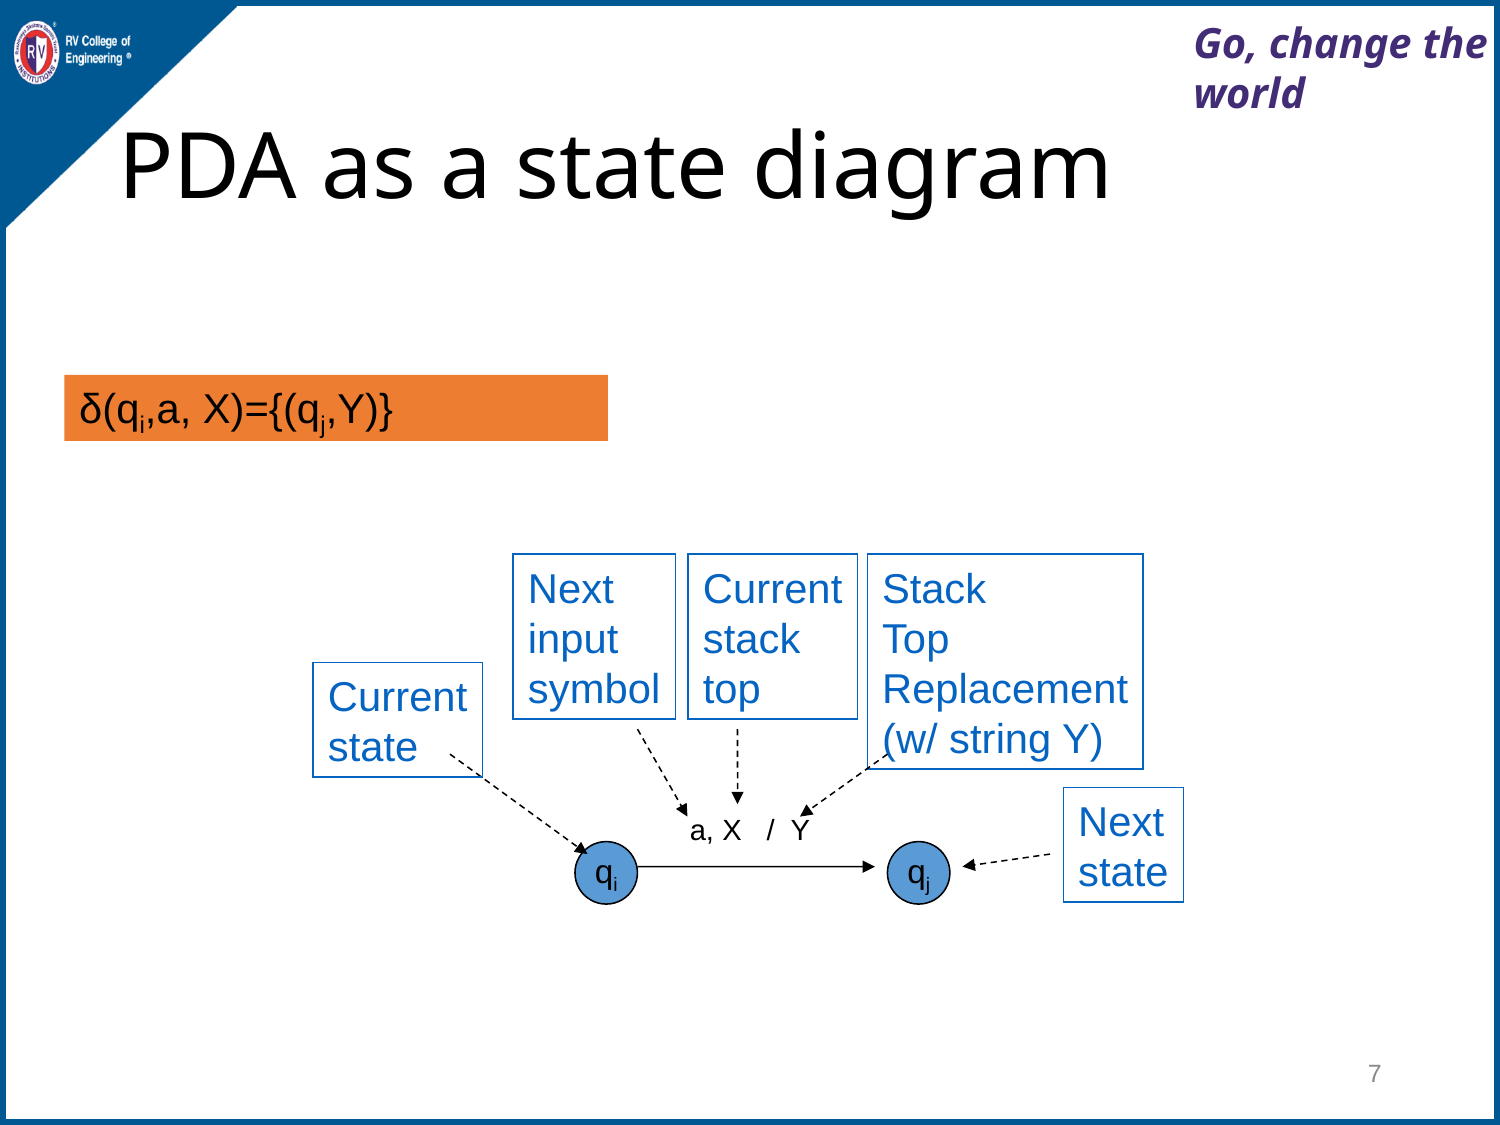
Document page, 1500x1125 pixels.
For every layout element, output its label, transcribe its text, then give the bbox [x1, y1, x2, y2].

slide_number 7 [1059, 1042, 1397, 1103]
text_box Next state [1063, 787, 1184, 903]
text_box Stack Top Replacement (w/ string Y) [867, 554, 1144, 769]
text_box a, X / Y [675, 804, 834, 854]
text_box [637, 860, 875, 873]
text_box [573, 841, 588, 855]
text_box Next input symbol [513, 554, 676, 719]
text_box δ(qi,a, X)={(qj,Y)} [64, 374, 608, 441]
text_box [675, 802, 688, 817]
text_box [731, 784, 744, 805]
text_box Current state [313, 662, 483, 778]
text_box qj [887, 841, 950, 905]
picture [1, 6, 237, 232]
text_box Current stack top [688, 554, 858, 719]
text_box qi [574, 841, 638, 905]
title PDA as a state diagram [103, 59, 1397, 278]
text_box [799, 804, 816, 817]
text_box [962, 858, 976, 872]
